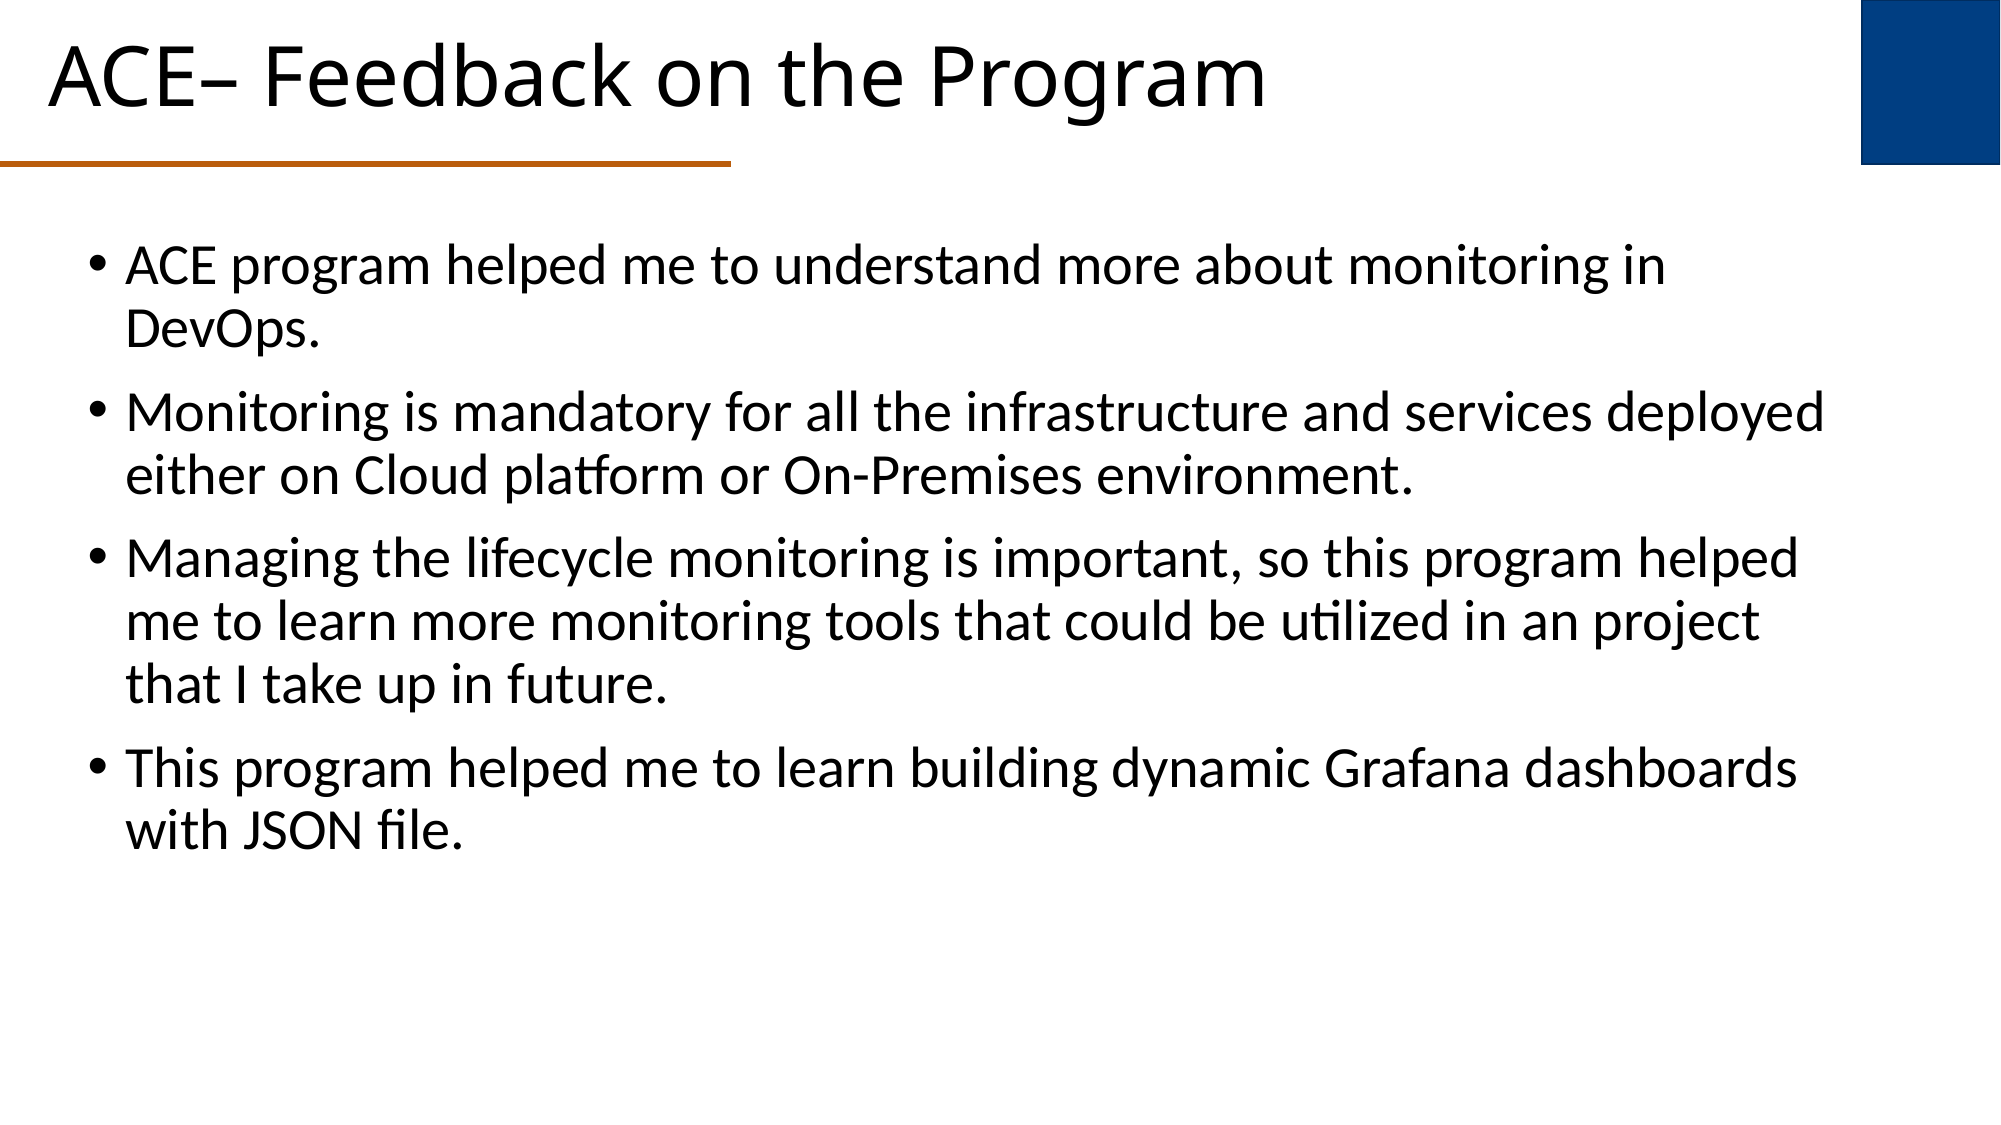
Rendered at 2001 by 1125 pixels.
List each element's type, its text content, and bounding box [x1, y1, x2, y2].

title ACE– Feedback on the Program [33, 0, 1863, 160]
list ACE program helped me to understand more about monitoring in DevOps. Monitoring is mandatory for all the infrastructure and services deployed either on Cloud platform or On-Premises environment. Managing the lifecycle monitoring is important, so this program helped me to learn more monitoring tools that could be utilized in an project that I take up in future. This program helped me to learn building dynamic Grafana dashboards with JSON file. [72, 227, 1863, 1014]
